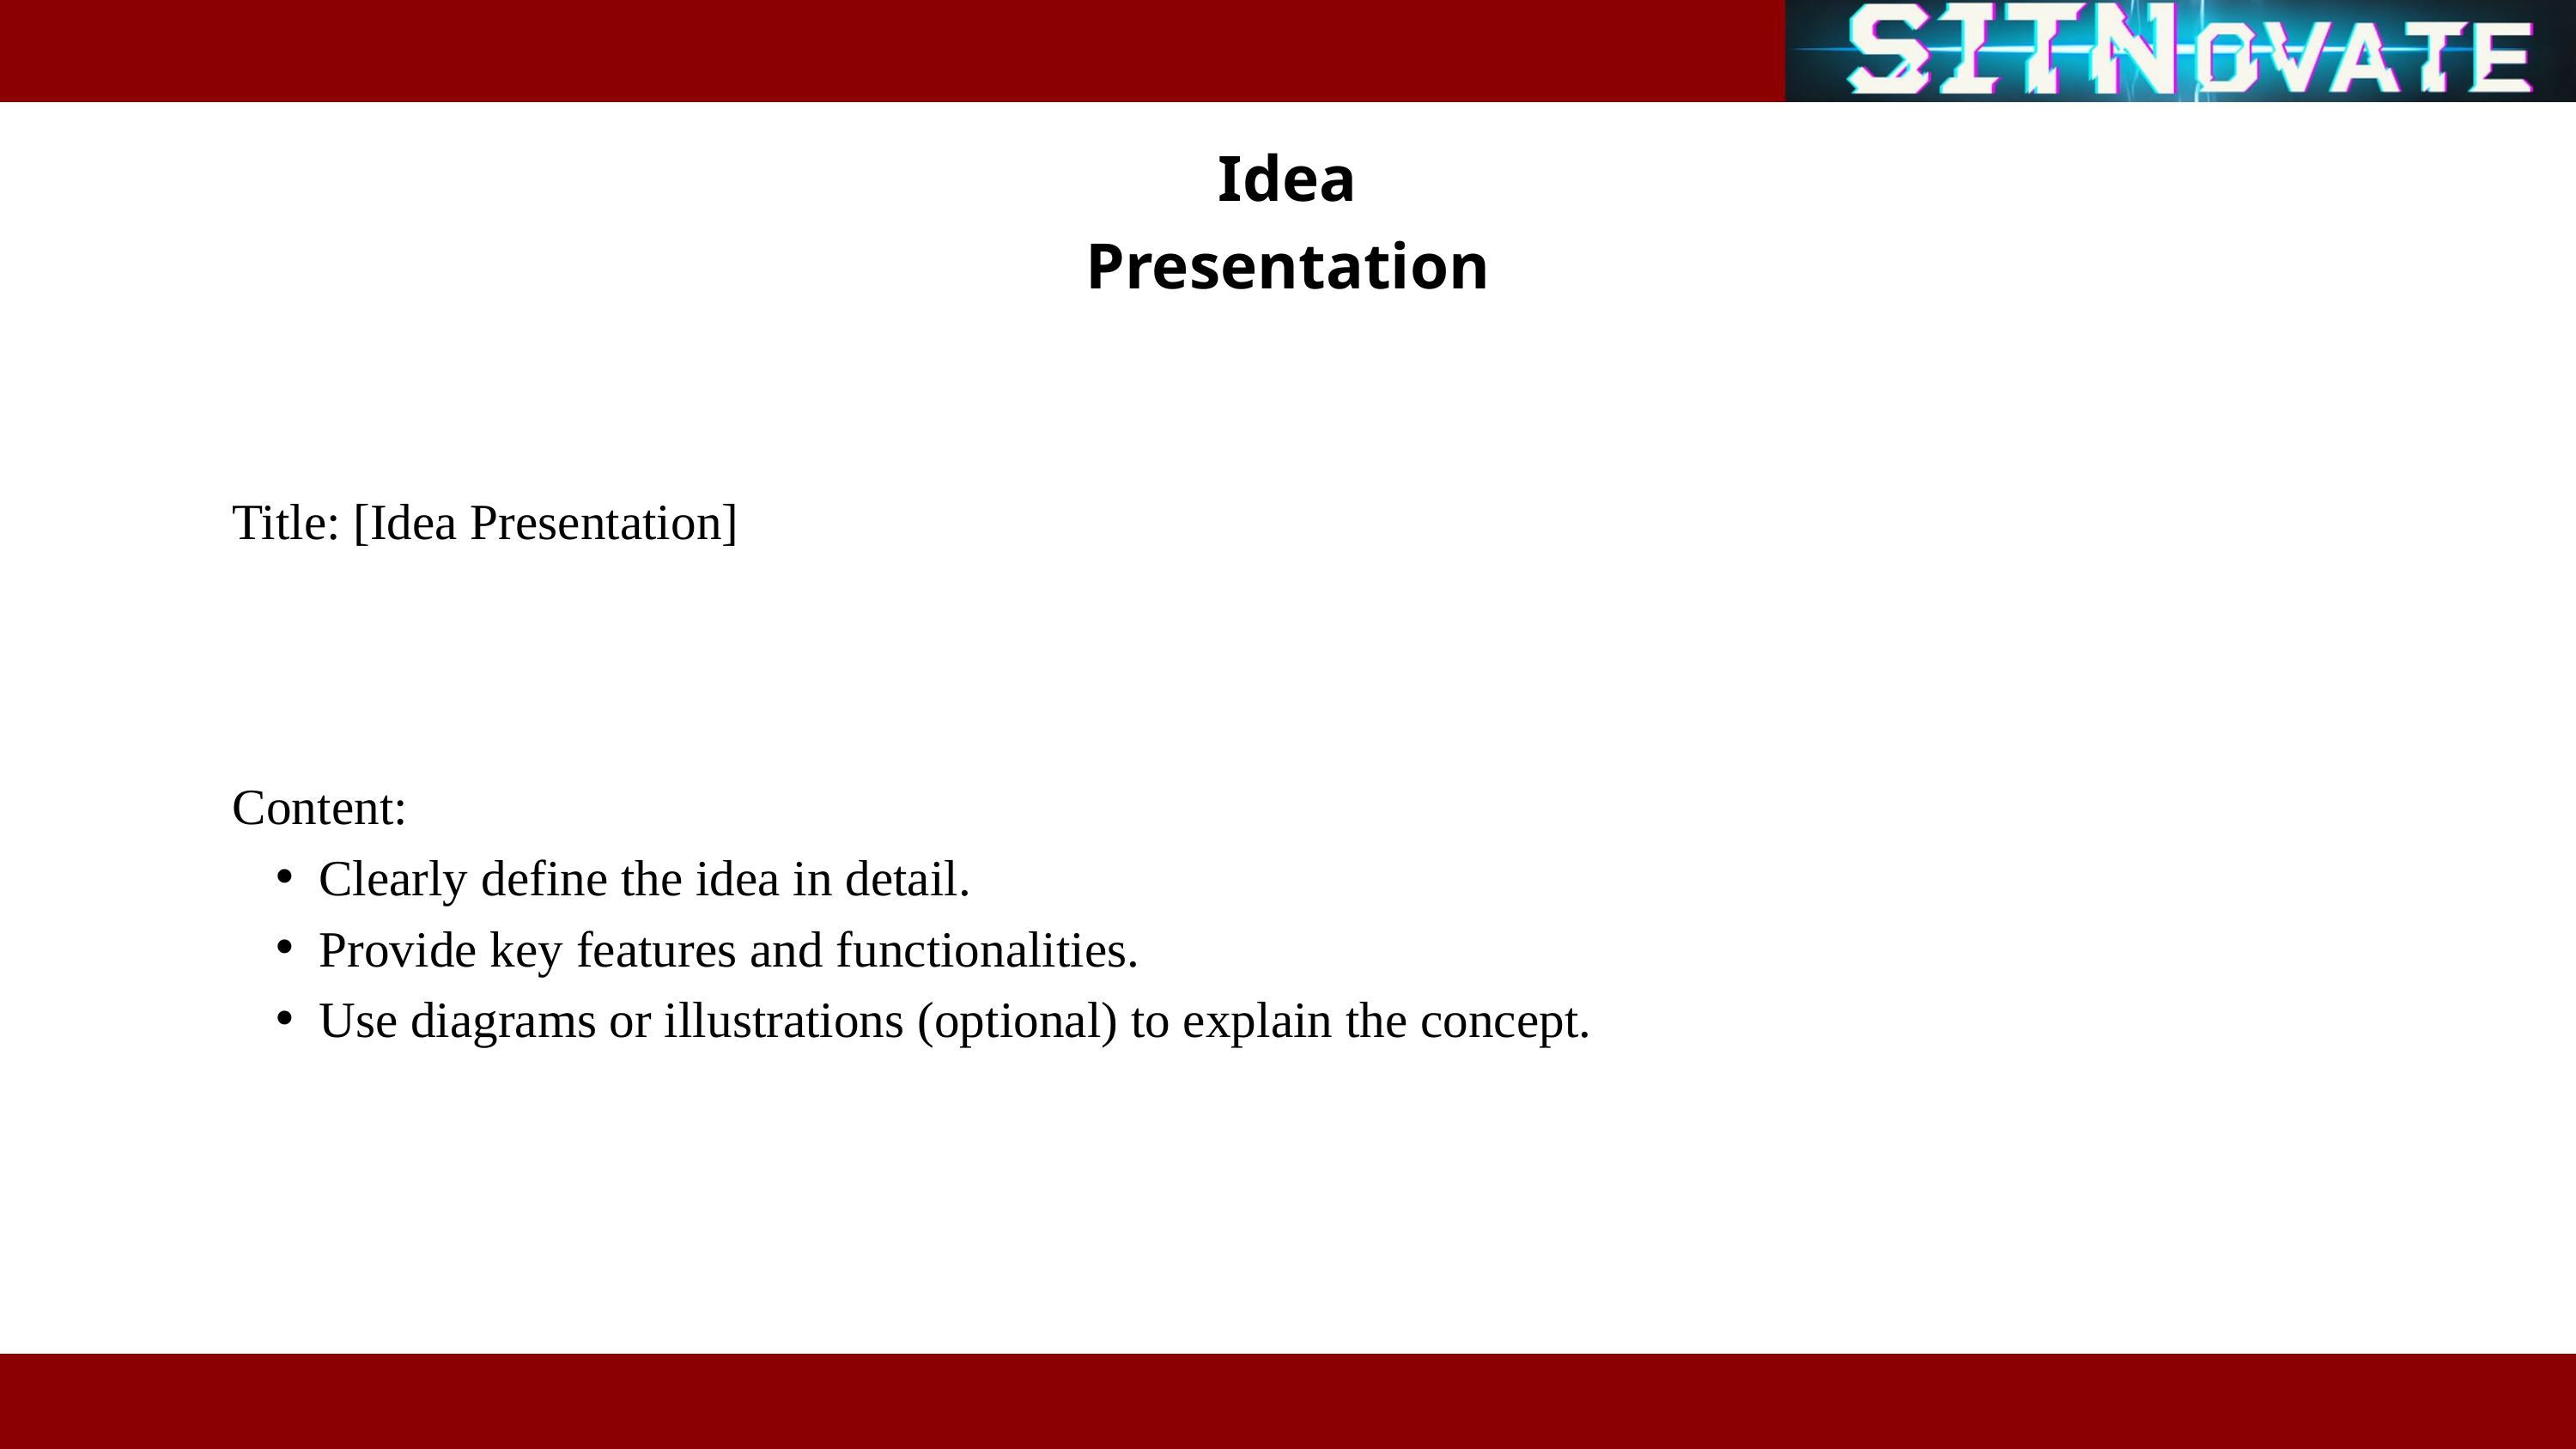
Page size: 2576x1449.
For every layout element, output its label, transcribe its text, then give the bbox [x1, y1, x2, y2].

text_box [0, 0, 2576, 103]
text_box Idea Presentation [1059, 125, 1517, 301]
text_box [0, 1353, 2576, 1449]
text_box Title: [Idea Presentation] Content: Clearly define the idea in detail. Provide key features and functionalities. Use diagrams or illustrations (optional) to explain the concept. [232, 478, 1675, 1048]
